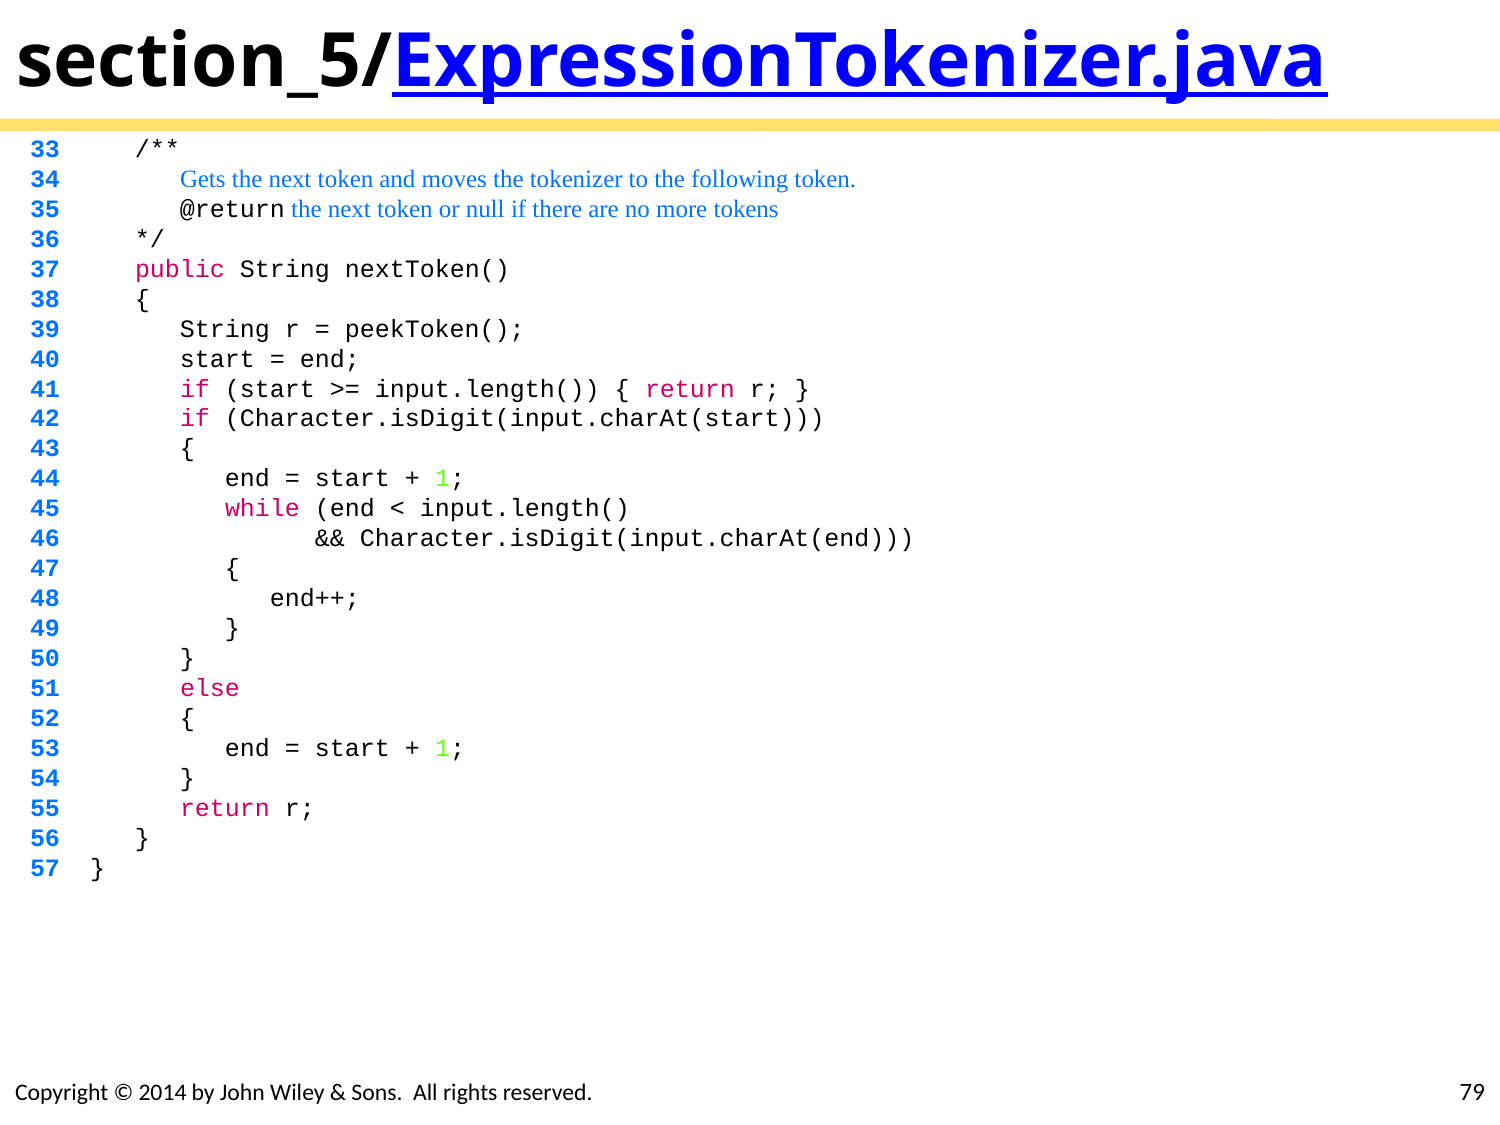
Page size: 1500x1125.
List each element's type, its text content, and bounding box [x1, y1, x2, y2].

list 33 /** 34 Gets the next token and moves the tokenizer to the following token. 35 @return the next token or null if there are no more tokens 36 */ 37 public String nextToken() 38 { 39 String r = peekToken(); 40 start = end; 41 if (start >= input.length()) { return r; } 42 if (Character.isDigit(input.charAt(start))) 43 { 44 end = start + 1; 45 while (end < input.length() 46 && Character.isDigit(input.charAt(end))) 47 { 48 end++; 49 } 50 } 51 else 52 { 53 end = start + 1; 54 } 55 return r; 56 } 57 } [0, 125, 1499, 1072]
title section_5/ExpressionTokenizer.java [1, 0, 1500, 125]
